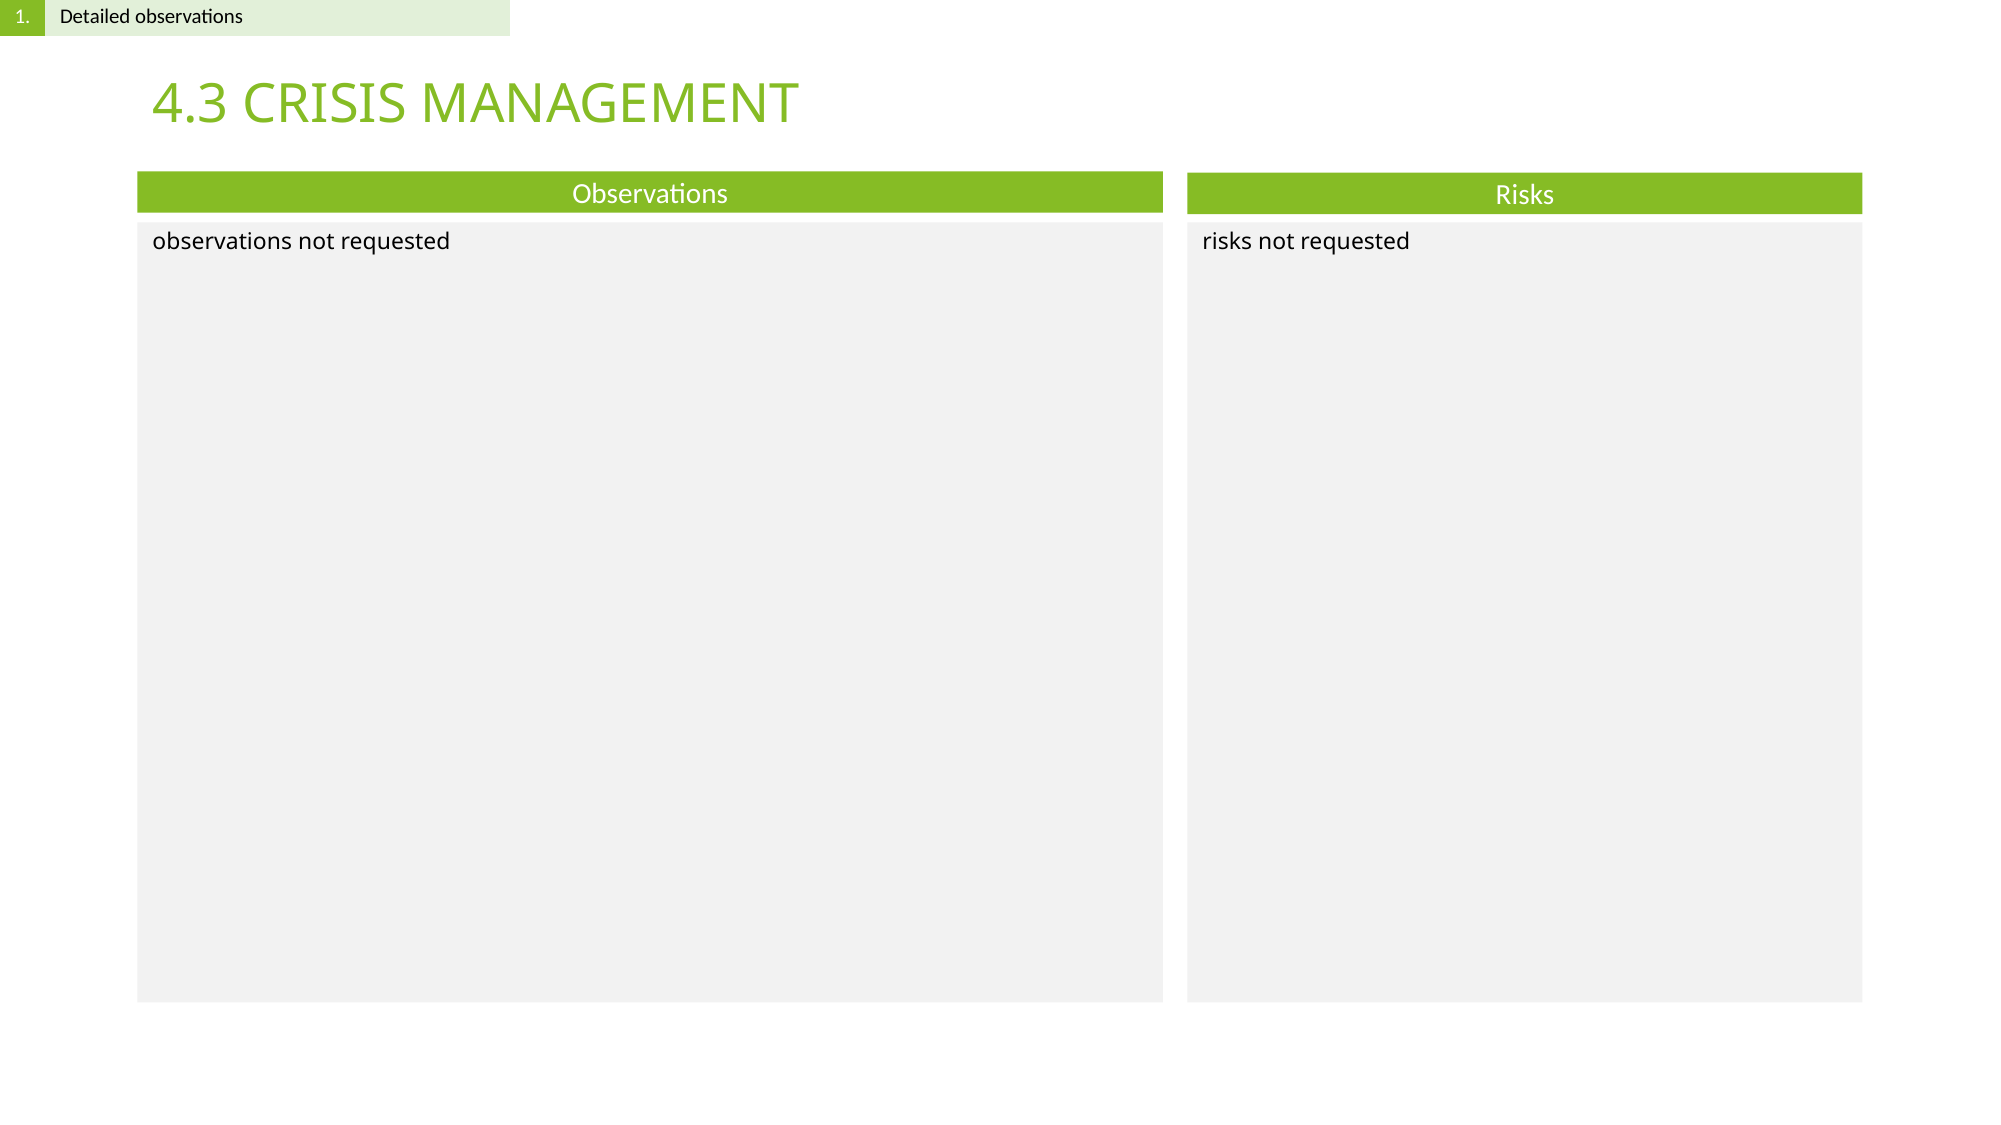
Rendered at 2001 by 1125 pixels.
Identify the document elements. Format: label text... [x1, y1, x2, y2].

list observations not requested [137, 222, 1163, 1003]
title 4.3 CRISIS MANAGEMENT [137, 59, 1863, 150]
list risks not requested [1187, 222, 1863, 1003]
